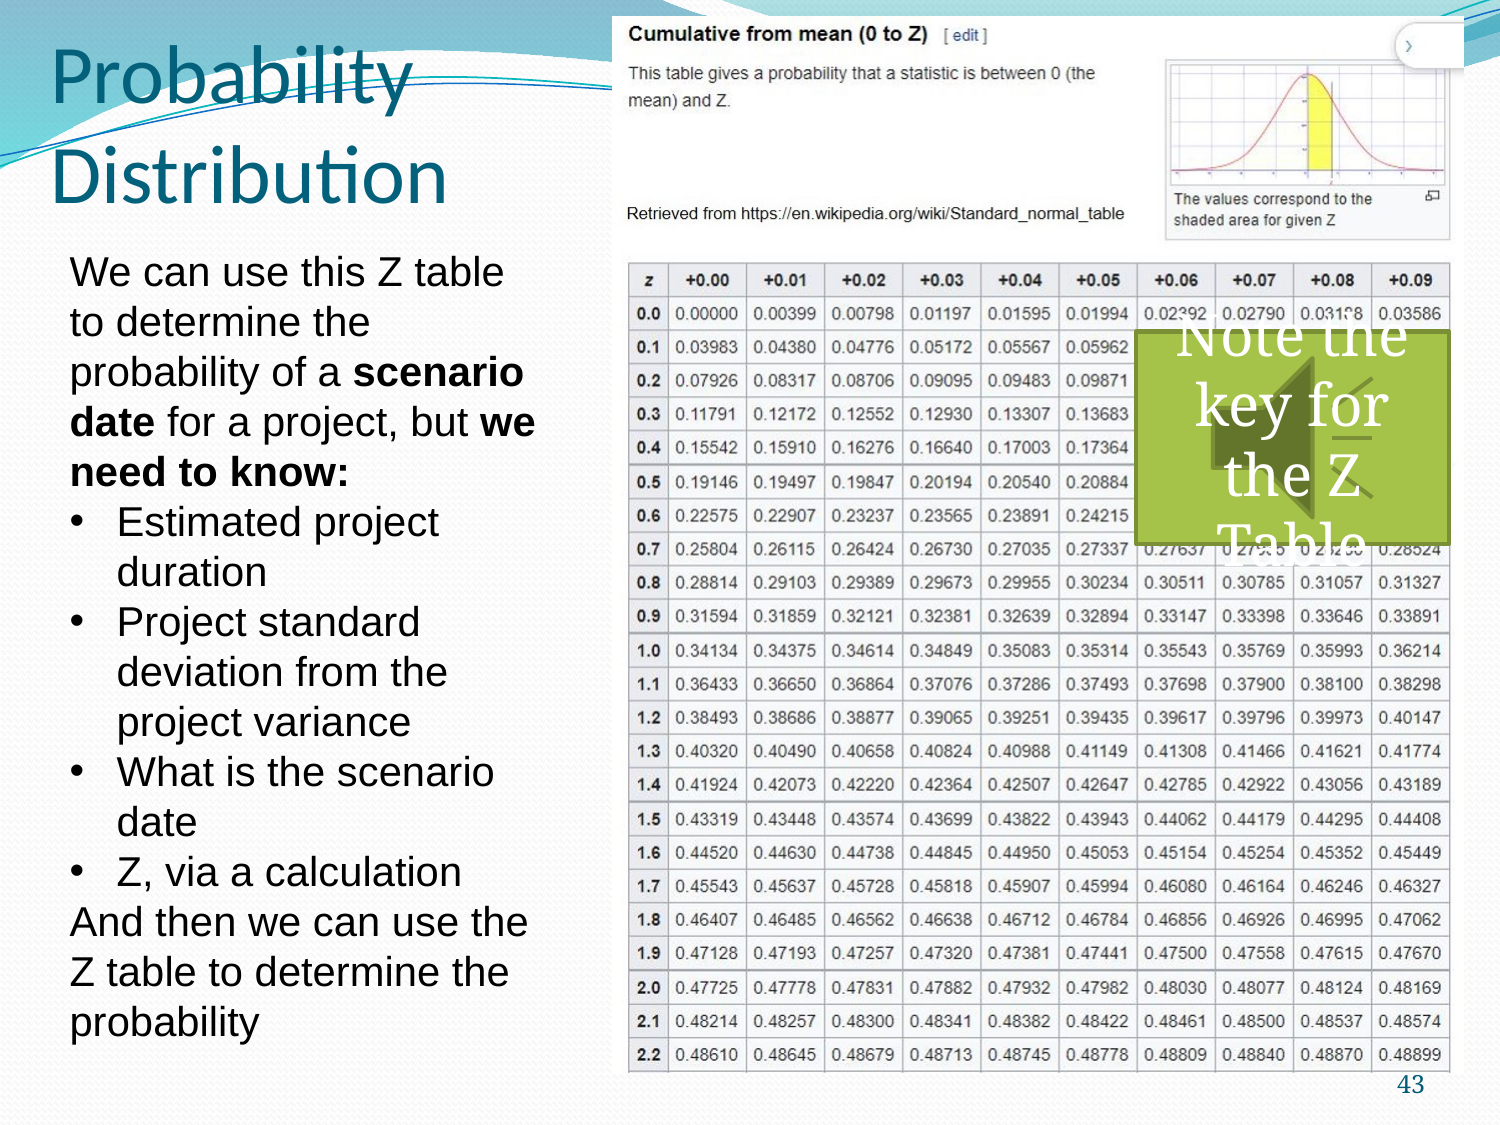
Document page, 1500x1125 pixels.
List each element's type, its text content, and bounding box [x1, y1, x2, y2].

text_box We can use this Z table to determine the probability of a scenario date for a project, but we need to know: Estimated project duration Project standard deviation from the project variance What is the scenario date Z, via a calculation And then we can use the Z table to determine the probability [54, 237, 563, 1053]
title Probability Distribution [49, 12, 476, 223]
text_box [612, 16, 1464, 1073]
slide_number 43 [1299, 1084, 1425, 1103]
